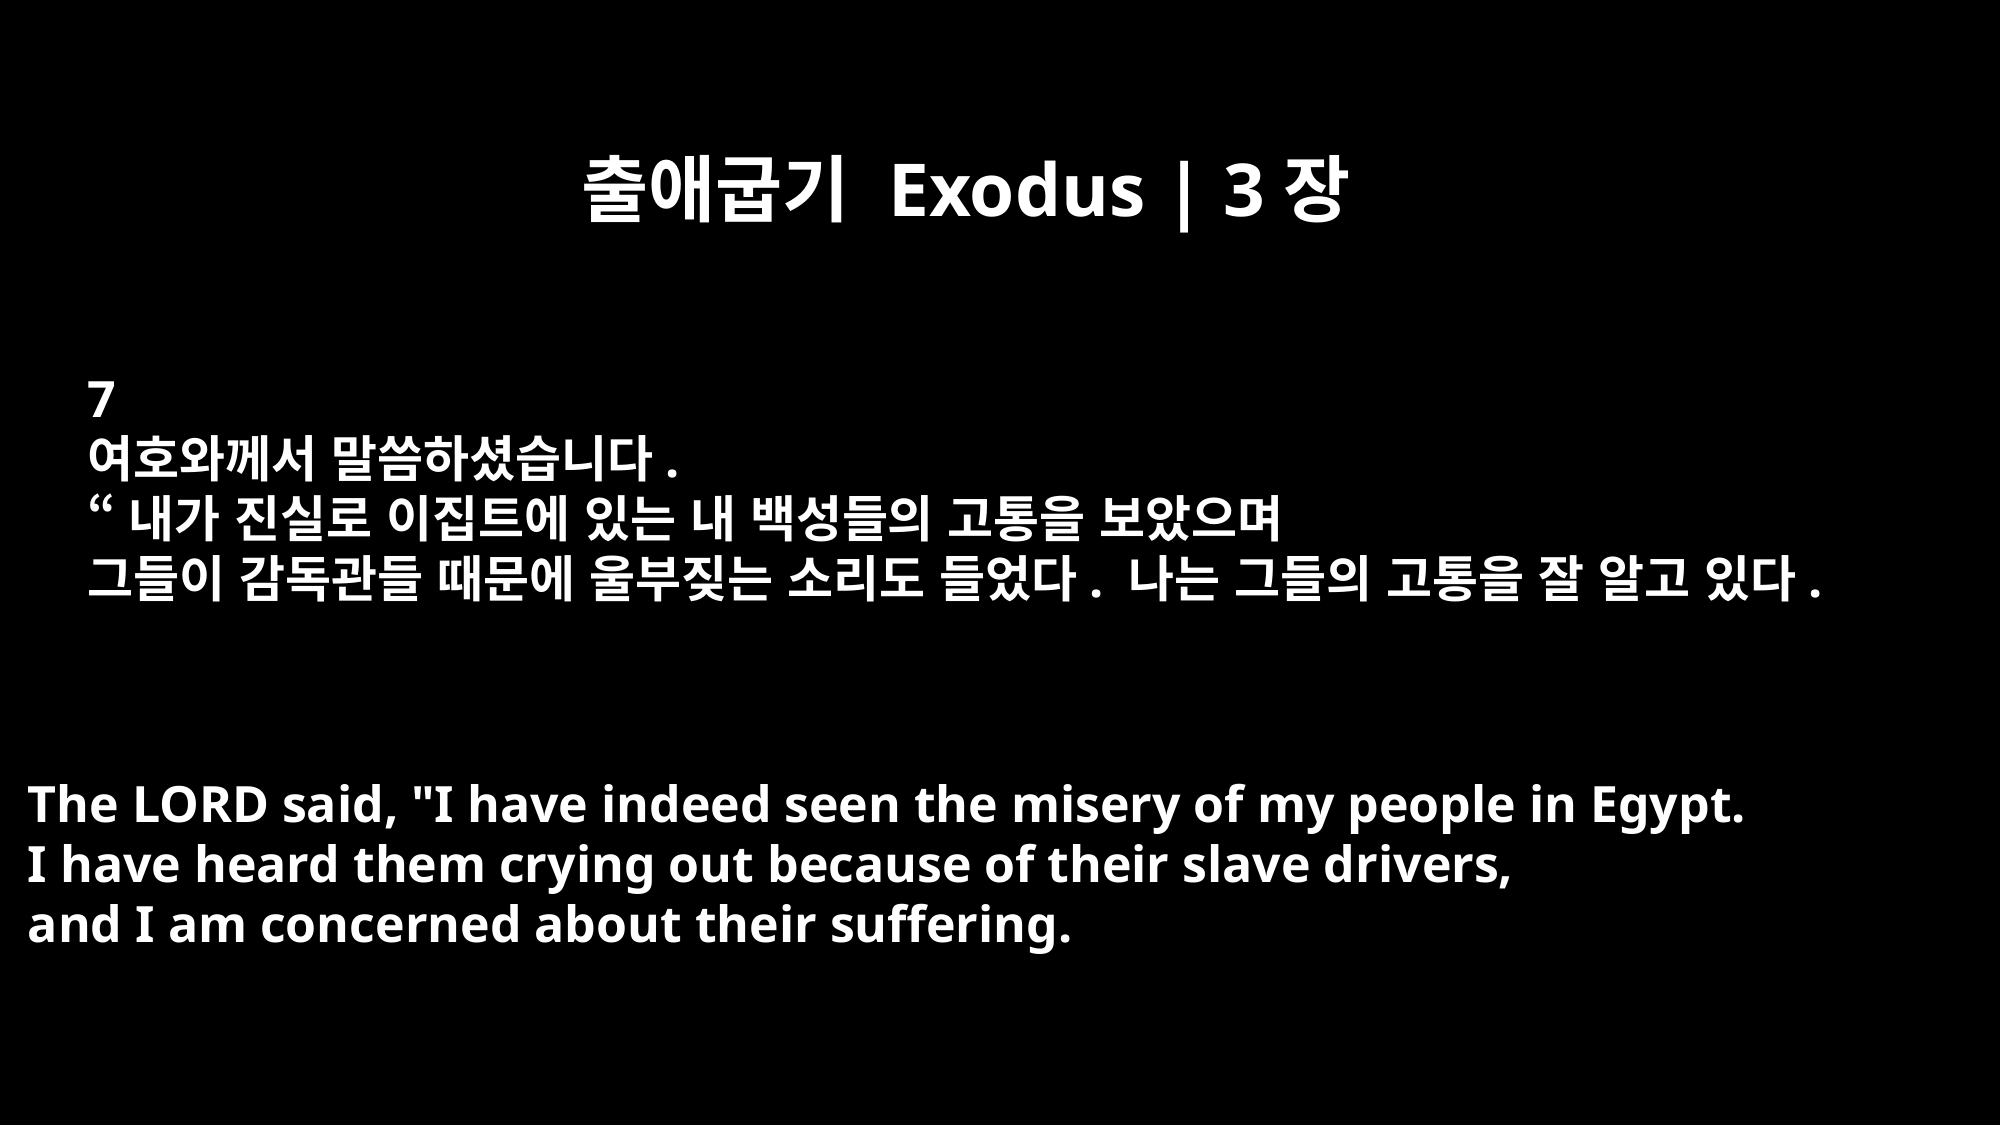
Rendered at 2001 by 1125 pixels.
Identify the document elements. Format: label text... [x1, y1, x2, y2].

text_box 출애굽기 Exodus | 3장 [566, 136, 1366, 239]
text_box The LORD said, "I have indeed seen the misery of my people in Egypt. I have heard them crying out because of their slave drivers, and I am concerned about their suffering. [13, 764, 1775, 960]
text_box 7 여호와께서 말씀하셨습니다. “내가 진실로 이집트에 있는 내 백성들의 고통을 보았으며 그들이 감독관들 때문에 울부짖는 소리도 들었다. 나는 그들의 고통을 잘 알고 있다. [72, 359, 1838, 615]
